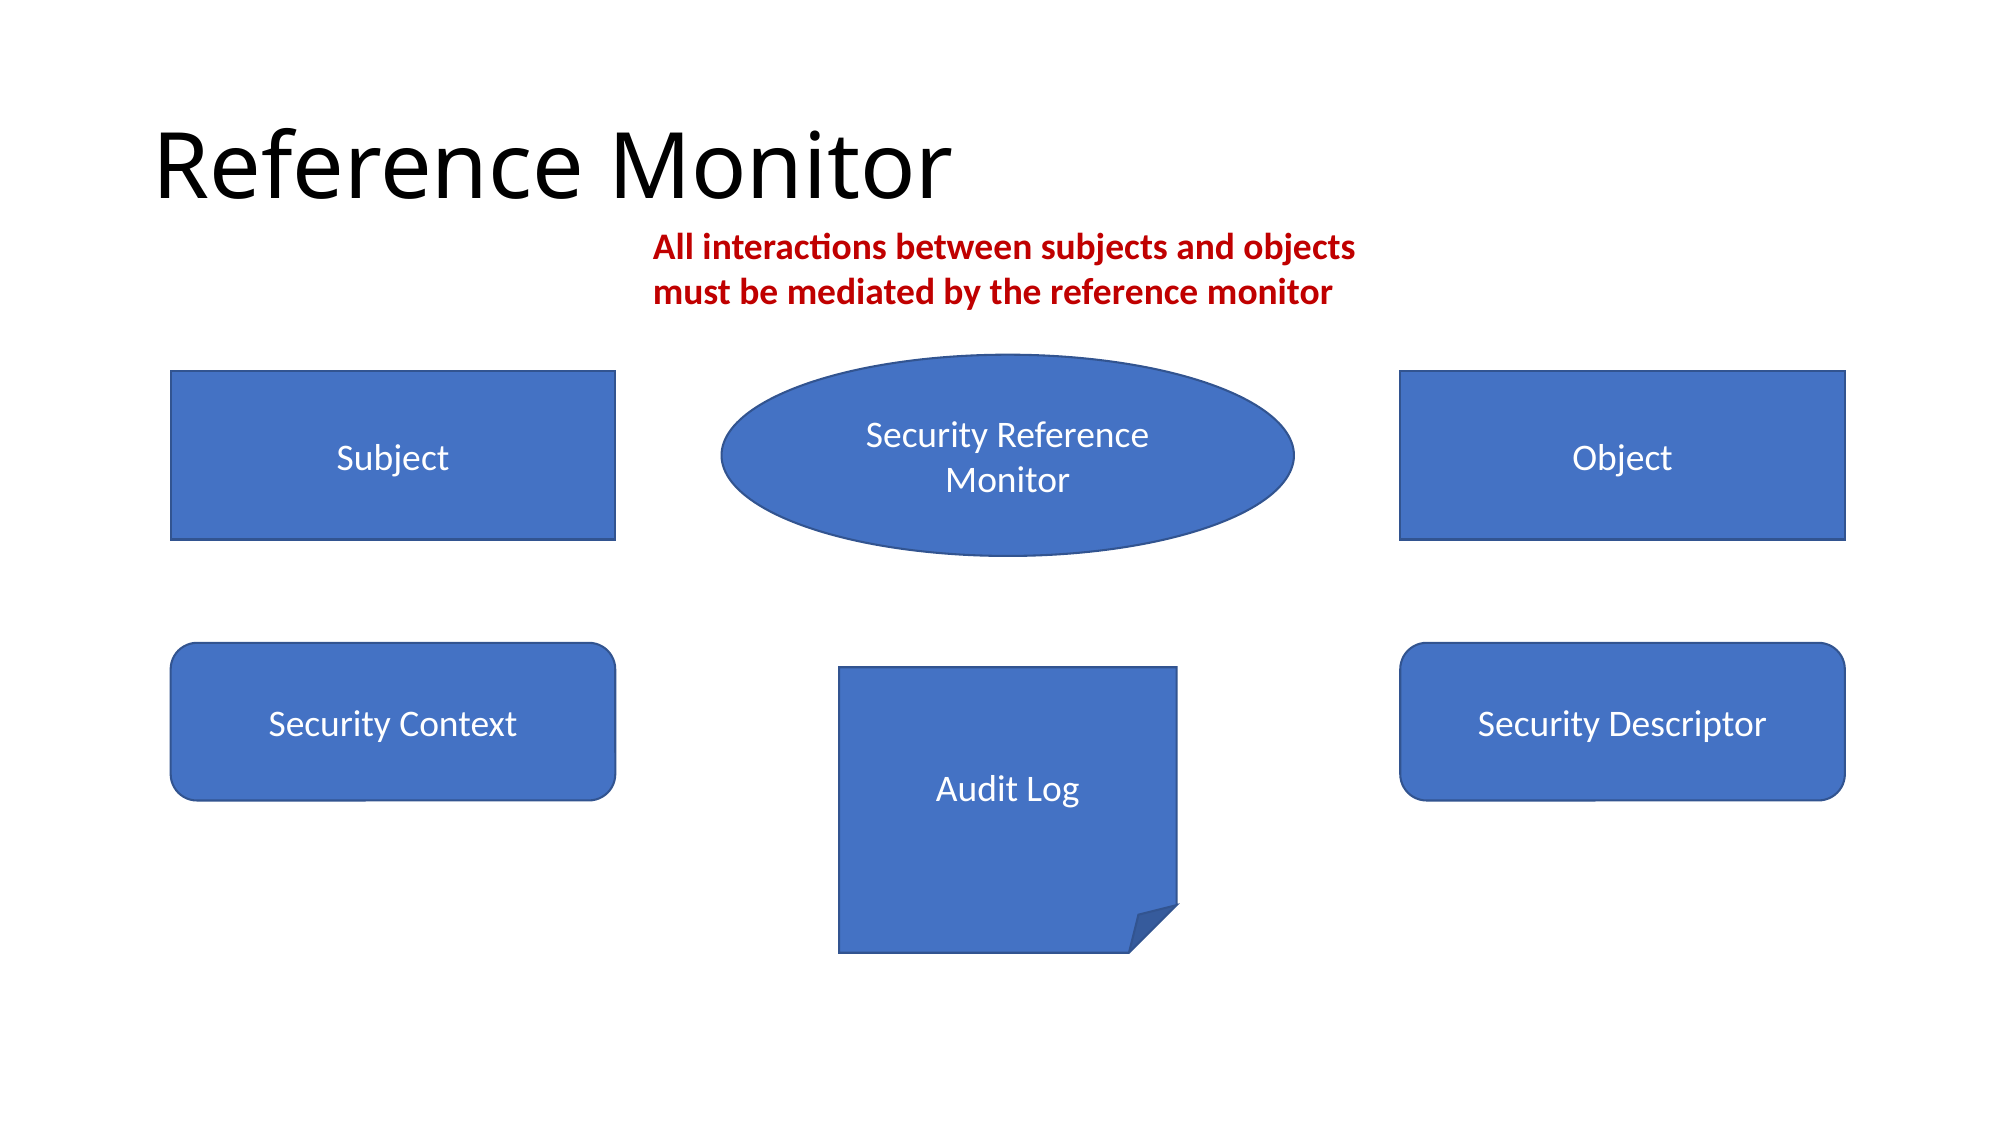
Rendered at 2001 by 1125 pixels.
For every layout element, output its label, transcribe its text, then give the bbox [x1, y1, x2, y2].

text_box Security Context [169, 641, 617, 802]
title Reference Monitor [137, 59, 1863, 278]
text_box Audit Log [838, 666, 1180, 954]
text_box Subject [170, 370, 616, 541]
text_box Security Reference Monitor [720, 353, 1295, 557]
text_box All interactions between subjects and objects must be mediated by the reference monitor [638, 214, 1443, 320]
text_box Security Descriptor [1399, 641, 1846, 802]
text_box Object [1399, 370, 1846, 541]
